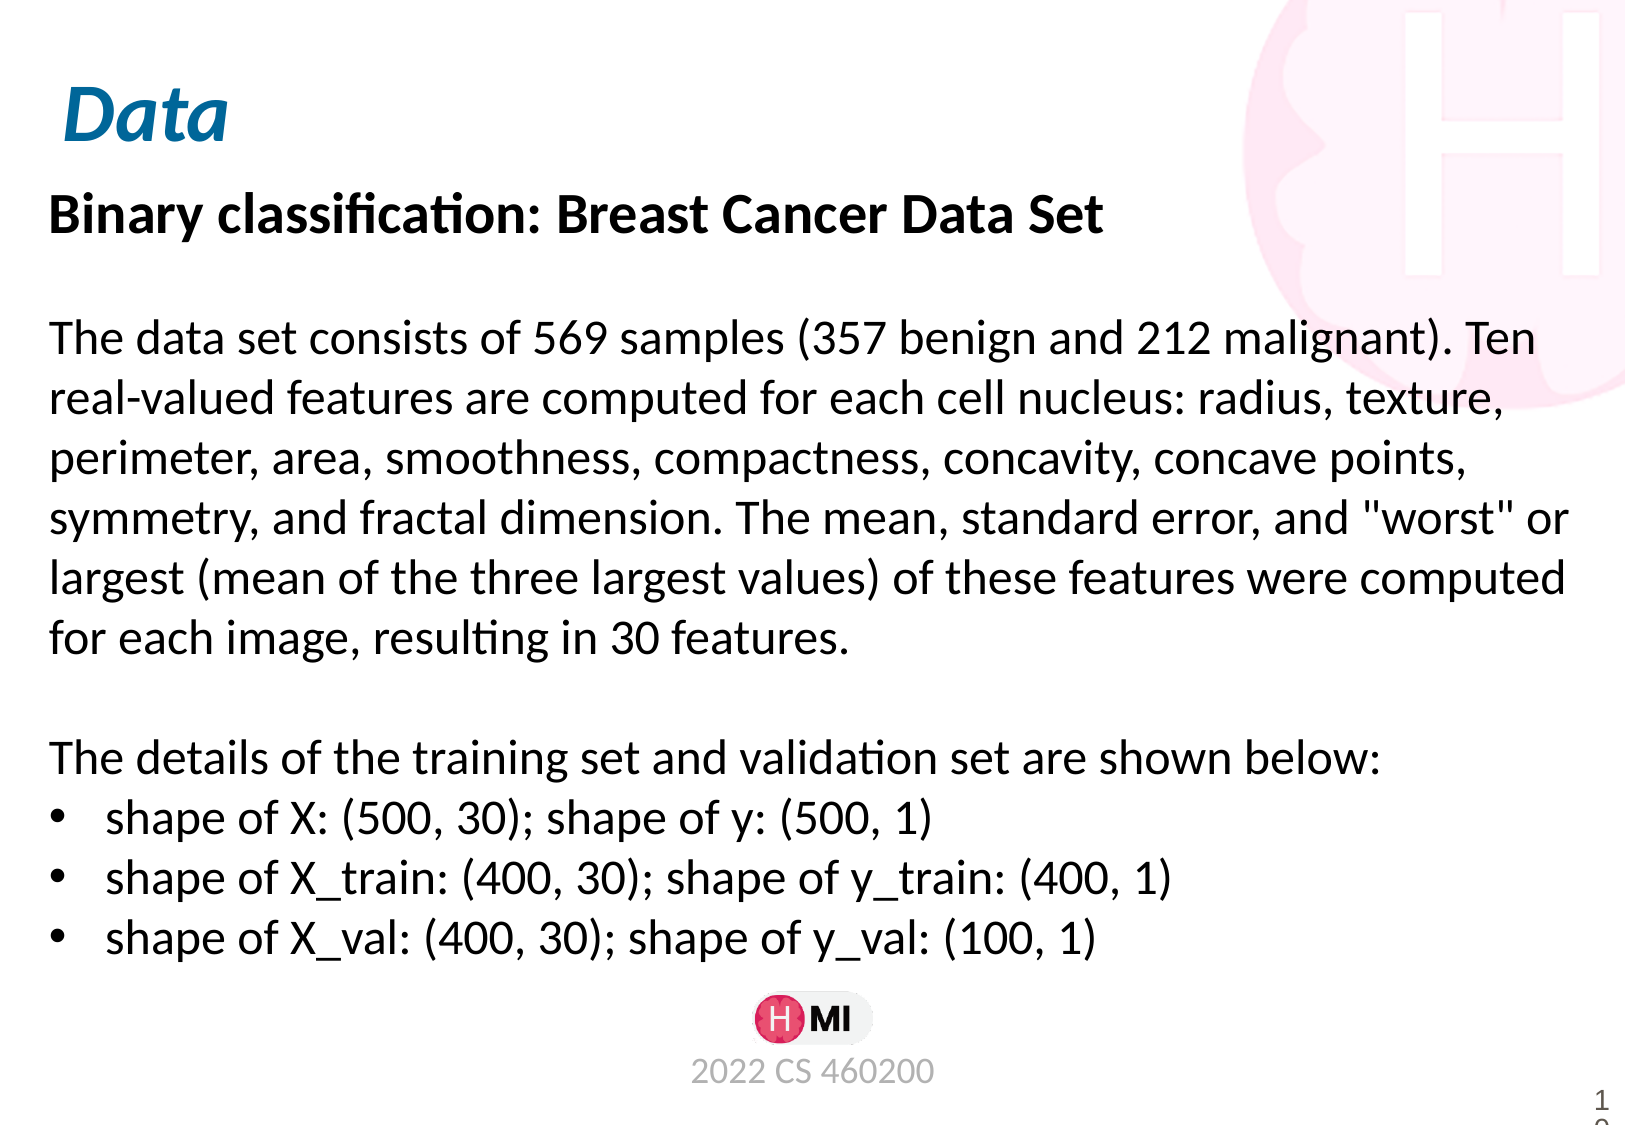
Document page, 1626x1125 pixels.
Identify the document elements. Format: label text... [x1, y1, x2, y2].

slide_number 10 [1587, 1081, 1617, 1119]
picture [750, 989, 875, 1046]
title Data [62, 57, 1563, 163]
list Binary classification: Breast Cancer Data Set The data set consists of 569 samples (357 benign and 212 malignant). Ten real-valued features are computed for each cell nucleus: radius, texture, perimeter, area, smoothness, compactness, concavity, concave points, symmetry, and fractal dimension. The mean, standard error, and "worst" or largest (mean of the three largest values) of these features were computed for each image, resulting in 30 features. The details of the training set and validation set are shown below: shape of X: (500, 30); shape of y: (500, 1) shape of X_train: (400, 30); shape of y_train: (400, 1) shape of X_val: (400, 30); shape of y_val: (100, 1) [48, 174, 1578, 973]
footer 2022 CS 460200 [552, 1046, 1073, 1103]
